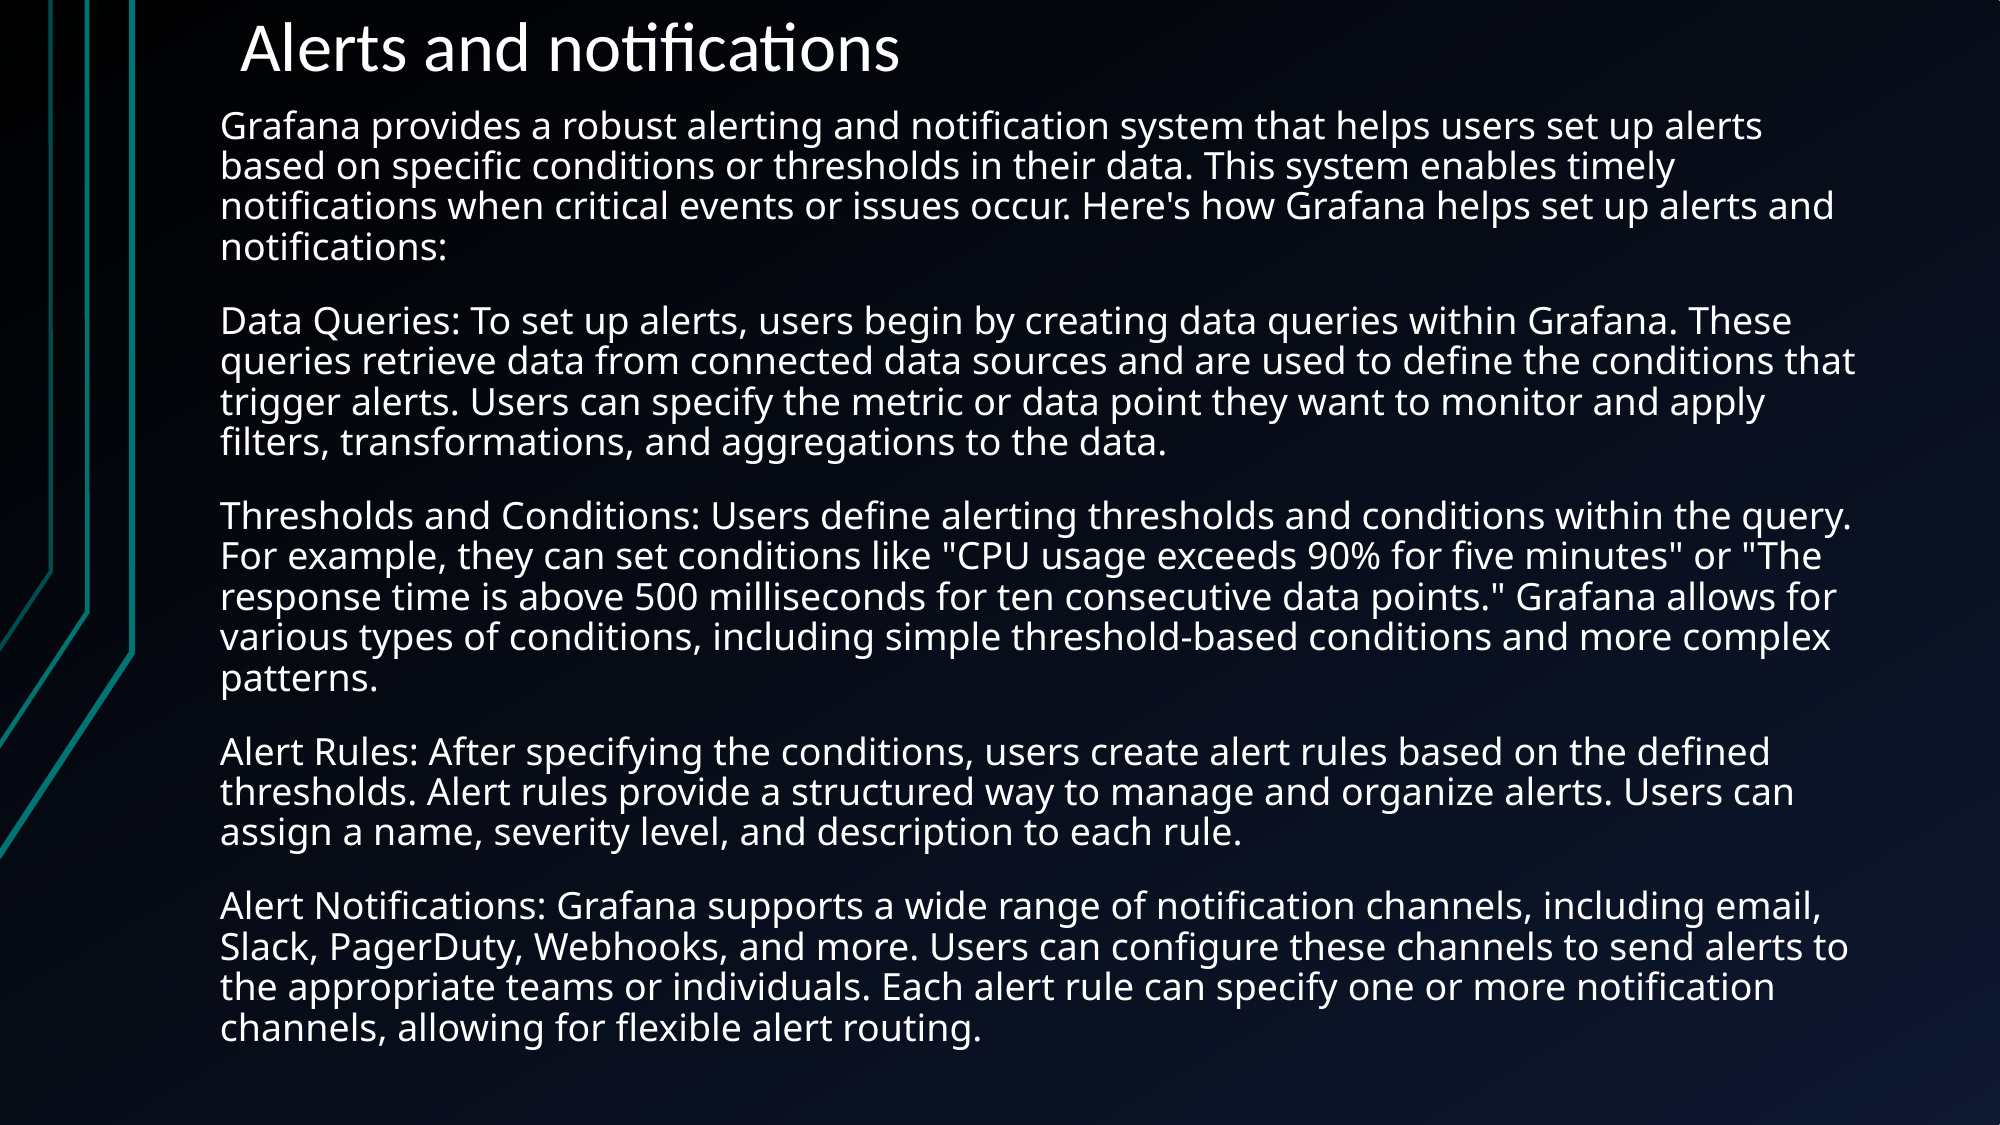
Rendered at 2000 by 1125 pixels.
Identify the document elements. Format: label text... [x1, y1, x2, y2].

title Alerts and notifications [220, 0, 1920, 97]
list Grafana provides a robust alerting and notification system that helps users set up alerts based on specific conditions or thresholds in their data. This system enables timely notifications when critical events or issues occur. Here's how Grafana helps set up alerts and notifications: Data Queries: To set up alerts, users begin by creating data queries within Grafana. These queries retrieve data from connected data sources and are used to define the conditions that trigger alerts. Users can specify the metric or data point they want to monitor and apply filters, transformations, and aggregations to the data. Thresholds and Conditions: Users define alerting thresholds and conditions within the query. For example, they can set conditions like "CPU usage exceeds 90% for five minutes" or "The response time is above 500 milliseconds for ten consecutive data points." Grafana allows for various types of conditions, including simple threshold-based conditions and more complex patterns. Alert Rules: After specifying the conditions, users create alert rules based on the defined thresholds. Alert rules provide a structured way to manage and organize alerts. Users can assign a name, severity level, and description to each rule. Alert Notifications: Grafana supports a wide range of notification channels, including email, Slack, PagerDuty, Webhooks, and more. Users can configure these channels to send alerts to the appropriate teams or individuals. Each alert rule can specify one or more notification channels, allowing for flexible alert routing. [199, 96, 1900, 1083]
